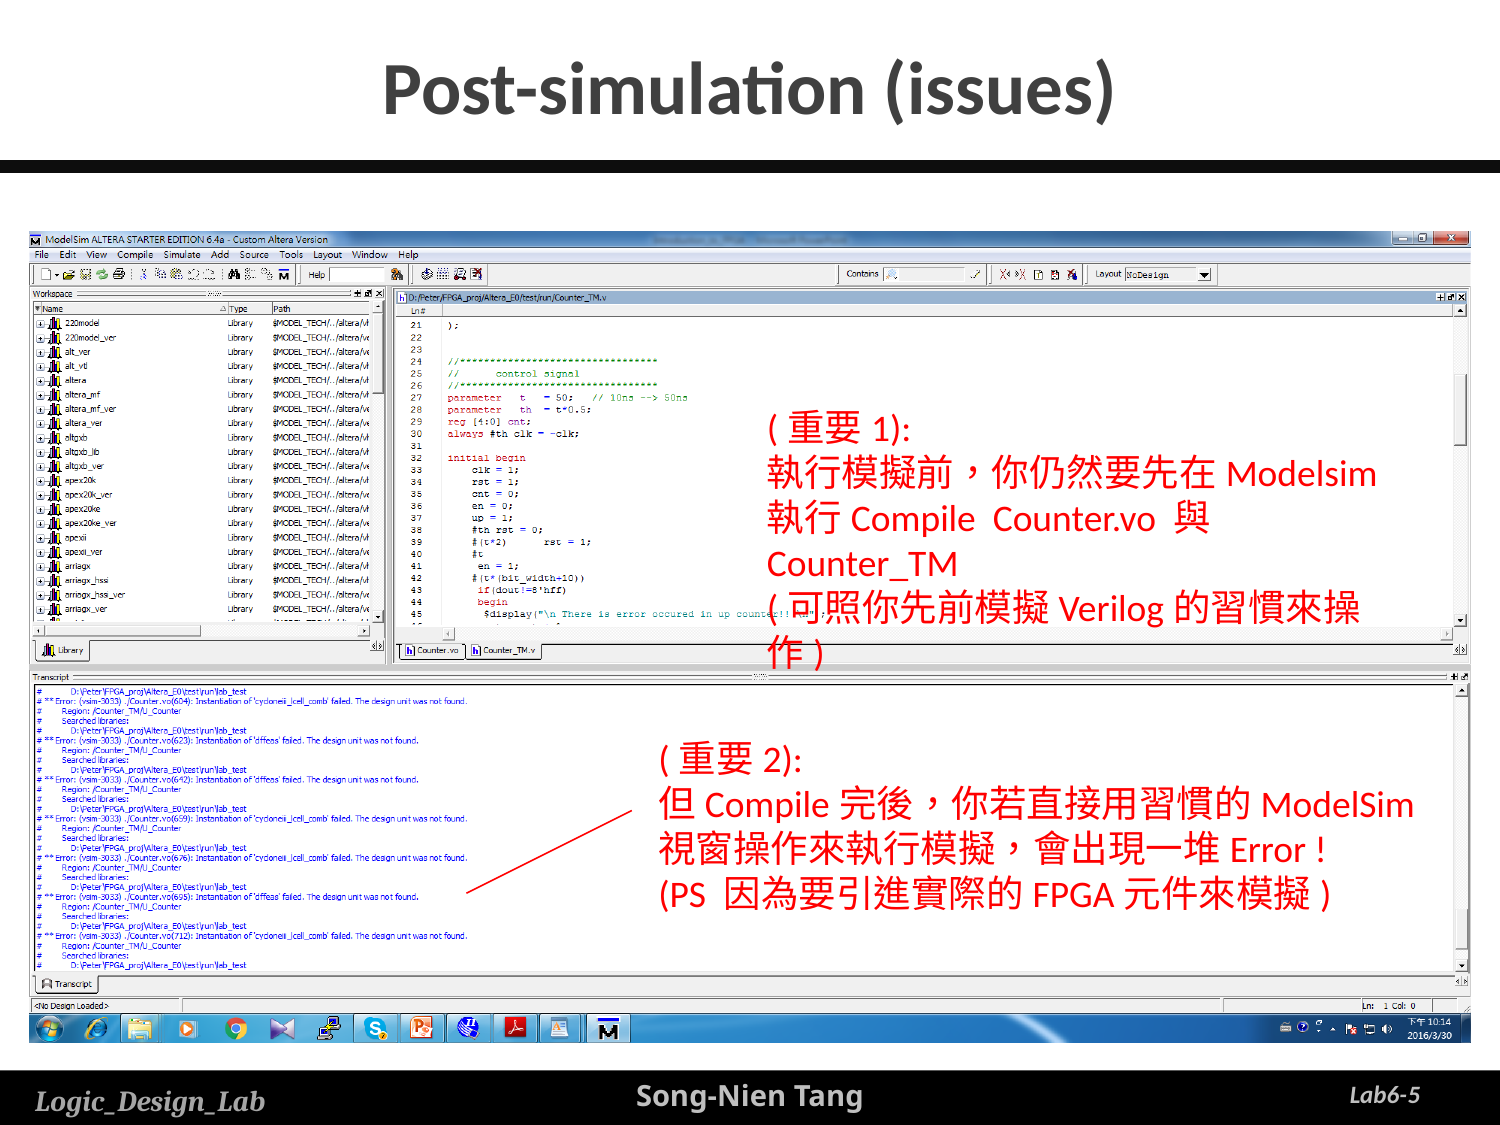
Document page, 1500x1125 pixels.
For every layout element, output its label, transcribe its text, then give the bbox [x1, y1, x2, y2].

picture [29, 231, 1471, 1043]
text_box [466, 810, 632, 894]
title Post-simulation (issues) [75, 7, 1425, 161]
slide_number Lab6-5 [1085, 1070, 1436, 1118]
